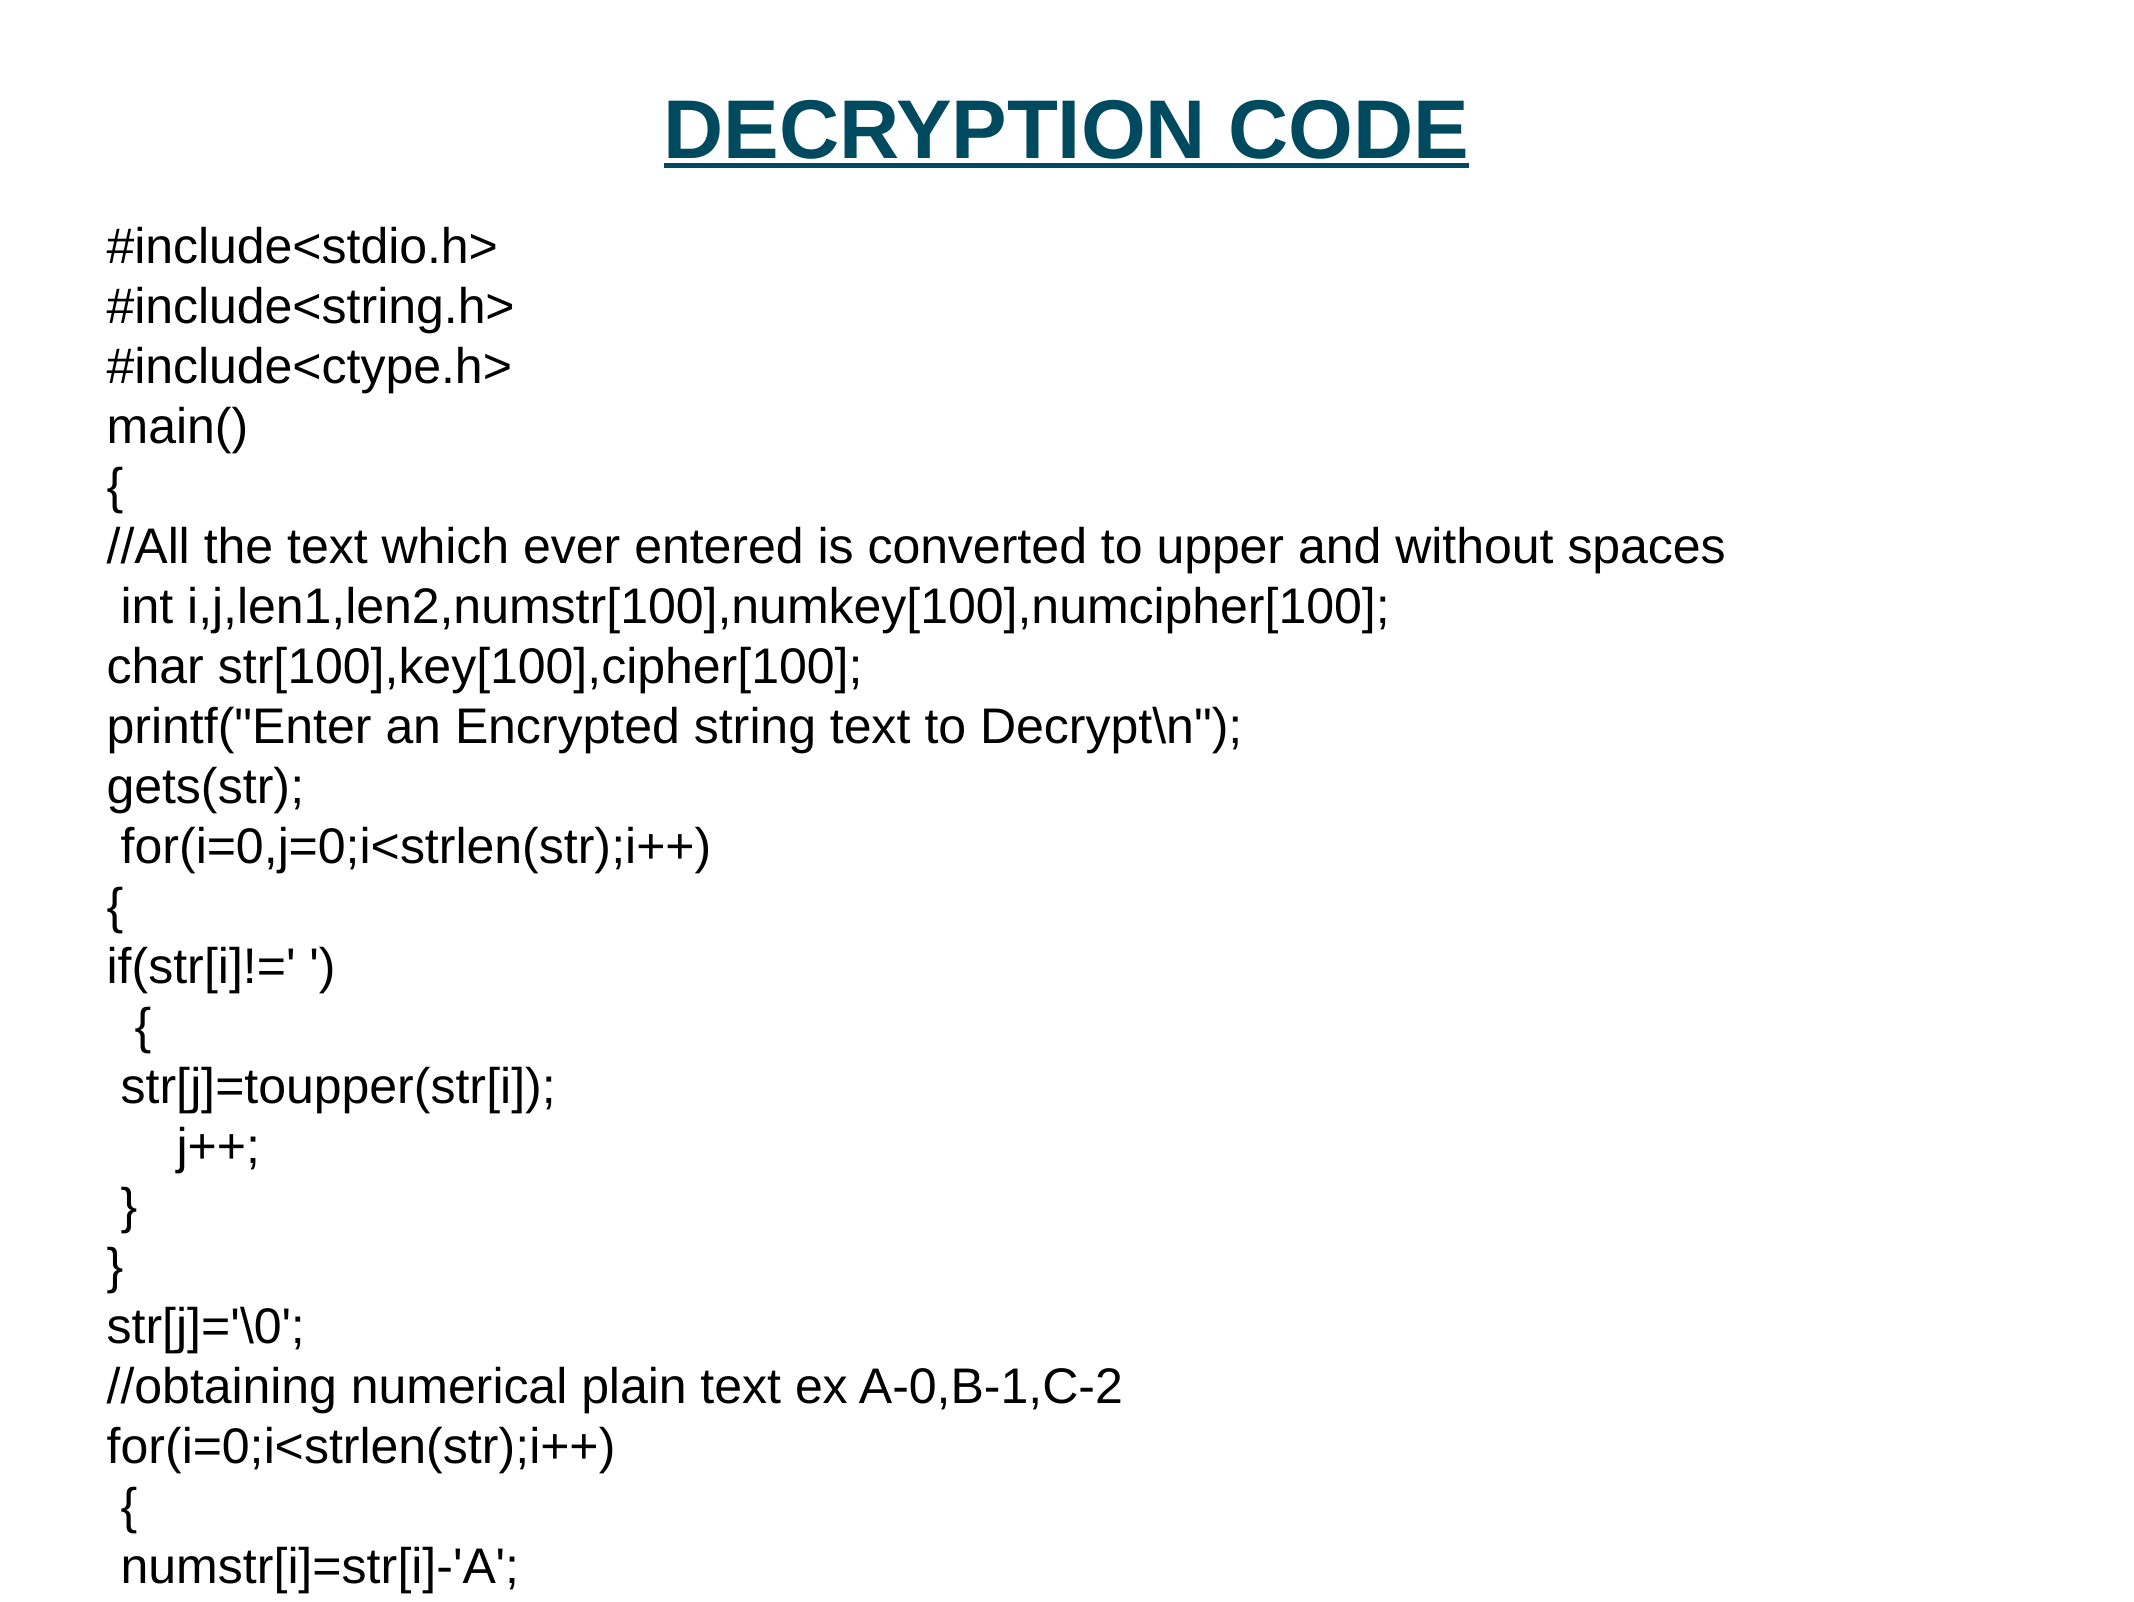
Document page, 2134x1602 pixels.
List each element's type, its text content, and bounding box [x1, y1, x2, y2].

title DECRYPTION CODE [0, 75, 2134, 177]
list #include<stdio.h> #include<string.h> #include<ctype.h> main() { //All the text which ever entered is converted to upper and without spaces int i,j,len1,len2,numstr[100],numkey[100],numcipher[100]; char str[100],key[100],cipher[100]; printf("Enter an Encrypted string text to Decrypt\n"); gets(str); for(i=0,j=0;i<strlen(str);i++) { if(str[i]!=' ') { str[j]=toupper(str[i]); j++; } } str[j]='\0'; //obtaining numerical plain text ex A-0,B-1,C-2 for(i=0;i<strlen(str);i++) { numstr[i]=str[i]-'A'; [106, 213, 2027, 1601]
